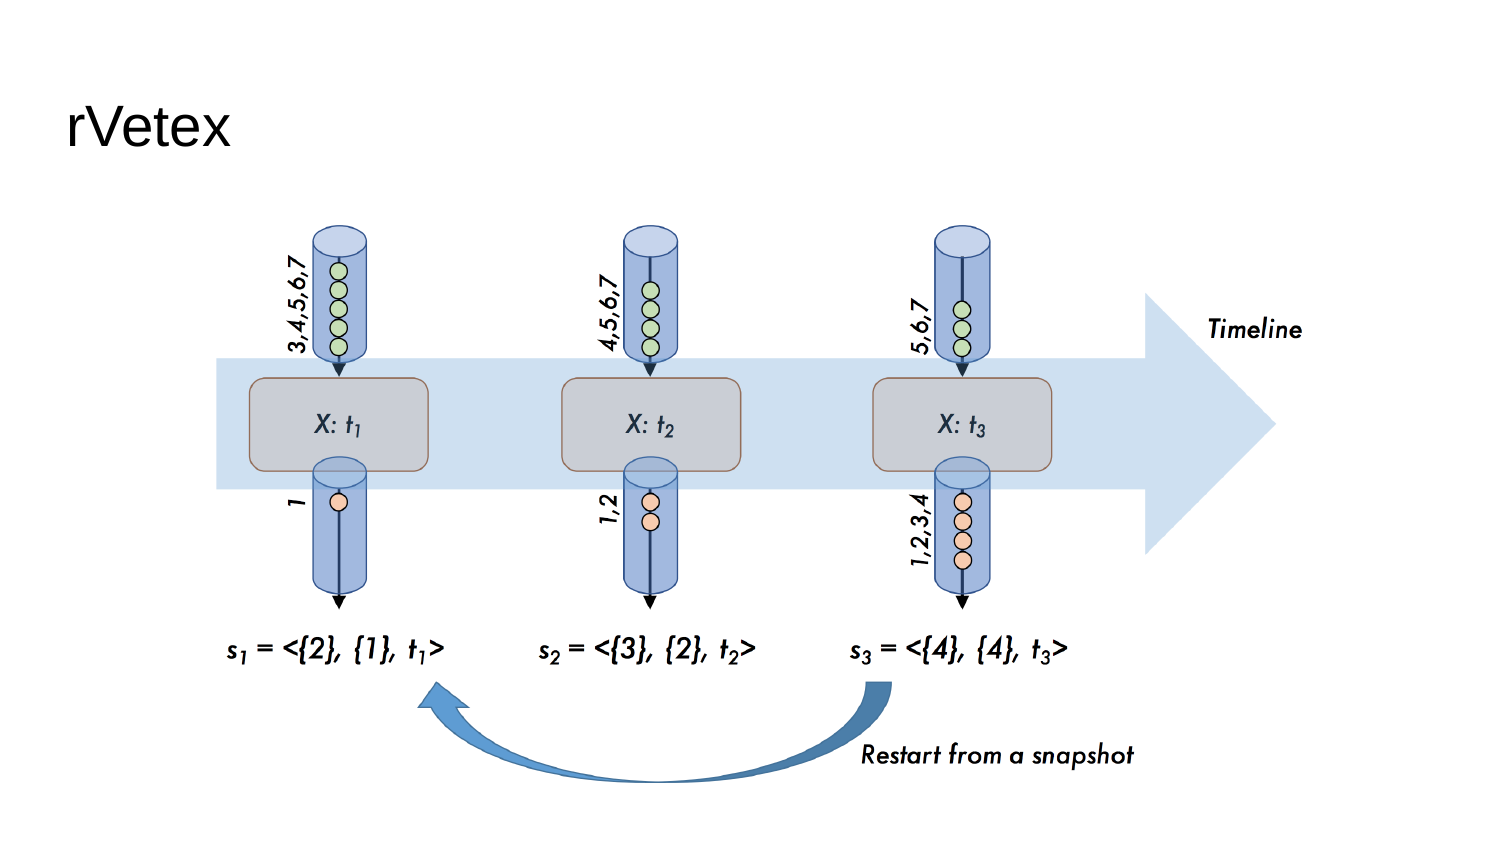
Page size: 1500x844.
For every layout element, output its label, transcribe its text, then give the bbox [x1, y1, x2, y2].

picture [159, 178, 1341, 792]
title rVetex [51, 72, 1449, 167]
